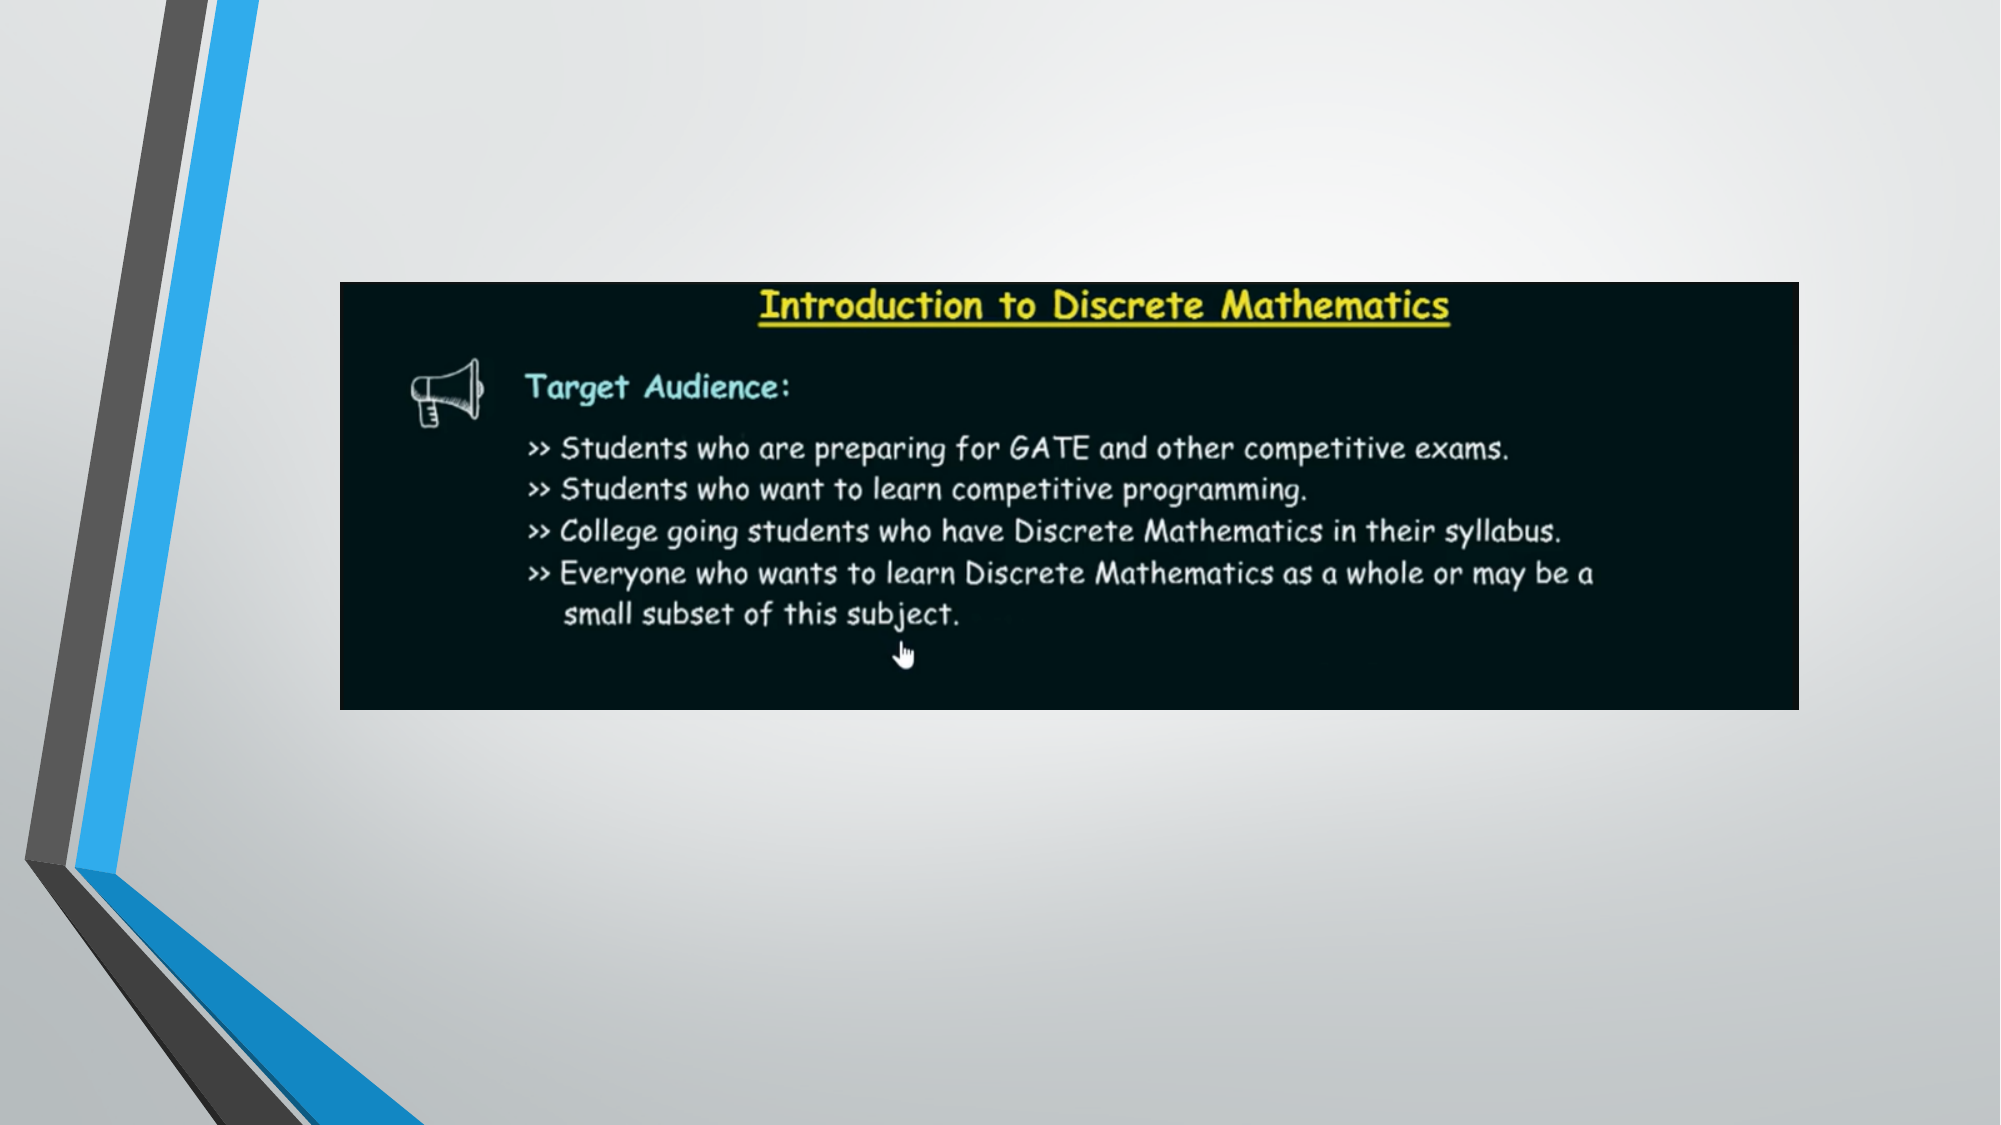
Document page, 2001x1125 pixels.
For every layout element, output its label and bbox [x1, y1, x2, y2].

picture [339, 282, 1800, 710]
